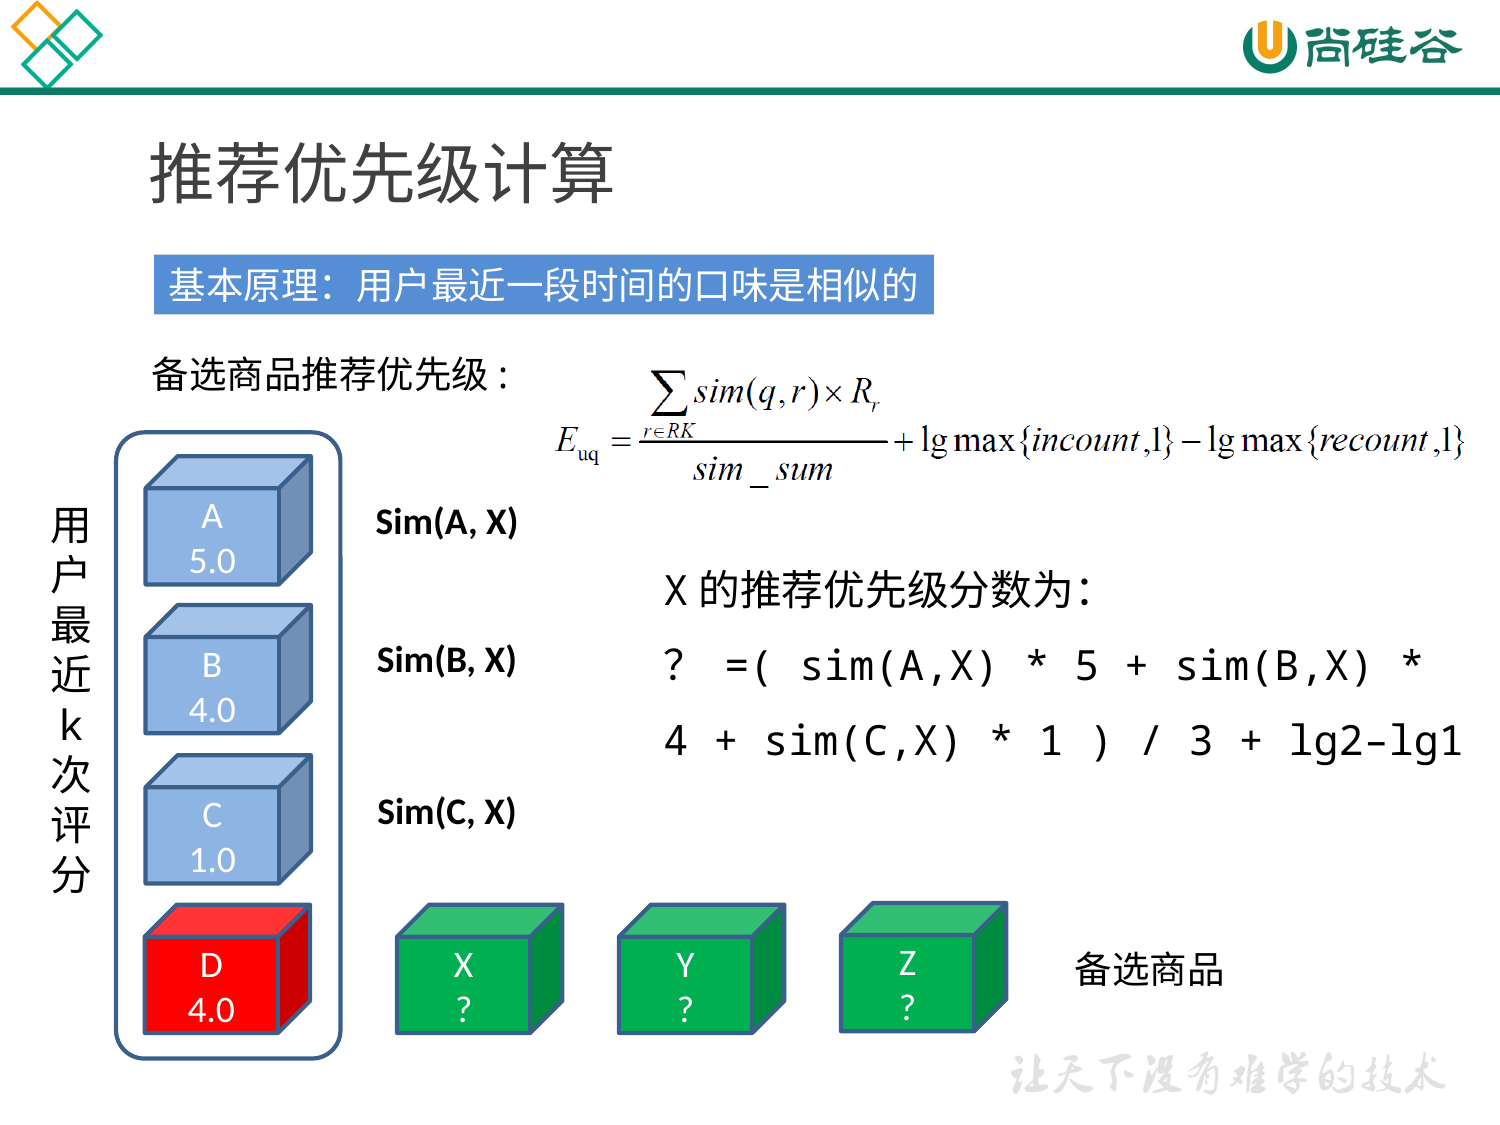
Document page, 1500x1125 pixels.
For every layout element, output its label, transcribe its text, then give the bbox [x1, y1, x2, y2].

text_box A 5.0 [143, 454, 314, 587]
text_box Sim(A, X) [360, 489, 534, 550]
text_box 基本原理：用户最近一段时间的口味是相似的 [154, 266, 934, 315]
text_box X ? [394, 902, 565, 1036]
text_box D 4.0 [142, 902, 313, 1036]
picture [0, 0, 1500, 1125]
text_box 备选商品推荐优先级: [136, 343, 585, 403]
text_box 推荐优先级计算 [74, 78, 1425, 266]
text_box X的推荐优先级分数为： ？ =( sim(A,X) * 5 + sim(B,X) * 4 + sim(C,X) * 1 ) / 3 + lg2–lg1 [648, 530, 1483, 771]
text_box 用 户 最 近 k 次 评 分 [32, 491, 109, 907]
text_box [113, 430, 343, 1061]
text_box B 4.0 [143, 602, 314, 736]
text_box Sim(C, X) [362, 779, 532, 840]
text_box Z ? [838, 900, 1009, 1034]
text_box Sim(B, X) [362, 628, 533, 688]
text_box 备选商品 [1059, 938, 1240, 999]
text_box Y ? [616, 902, 787, 1036]
text_box C 1.0 [143, 753, 314, 886]
